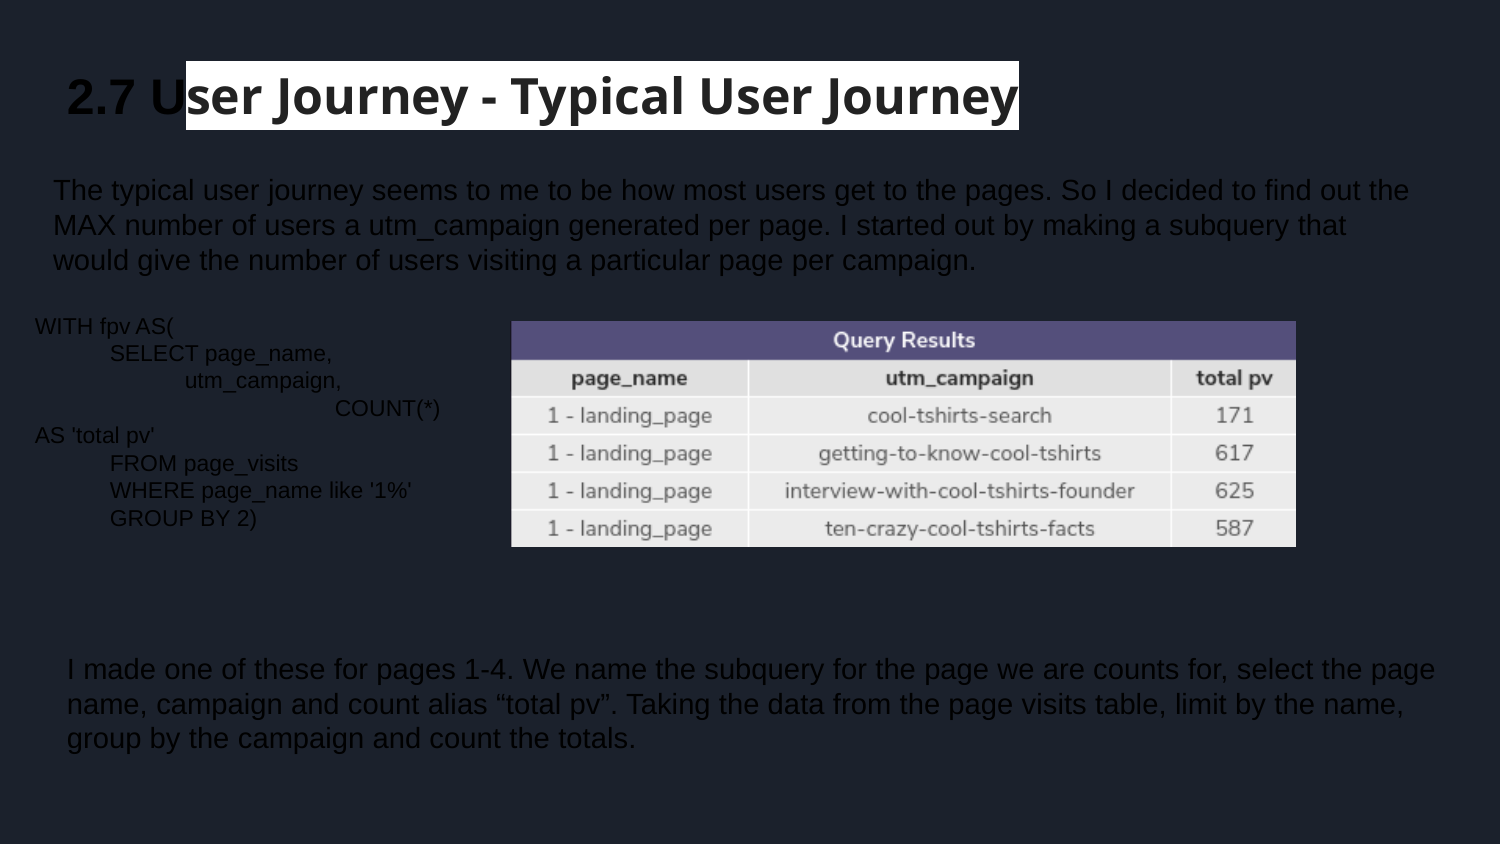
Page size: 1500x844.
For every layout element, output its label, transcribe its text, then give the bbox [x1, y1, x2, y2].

text_box I made one of these for pages 1-4. We name the subquery for the page we are counts for, select the page name, campaign and count alias “total pv”. Taking the data from the page visits table, limit by the name, group by the campaign and count the totals. [51, 634, 1459, 776]
text_box 2.7 User Journey - Typical User Journey [51, 49, 1445, 143]
text_box The typical user journey seems to me to be how most users get to the pages. So I decided to find out the MAX number of users a utm_campaign generated per page. I started out by making a subquery that would give the number of users visiting a particular page per campaign. [38, 156, 1445, 297]
picture [510, 320, 1296, 547]
text_box WITH fpv AS( SELECT page_name, utm_campaign, COUNT(*) AS 'total pv' FROM page_visits WHERE page_name like '1%' GROUP BY 2) [19, 296, 486, 606]
